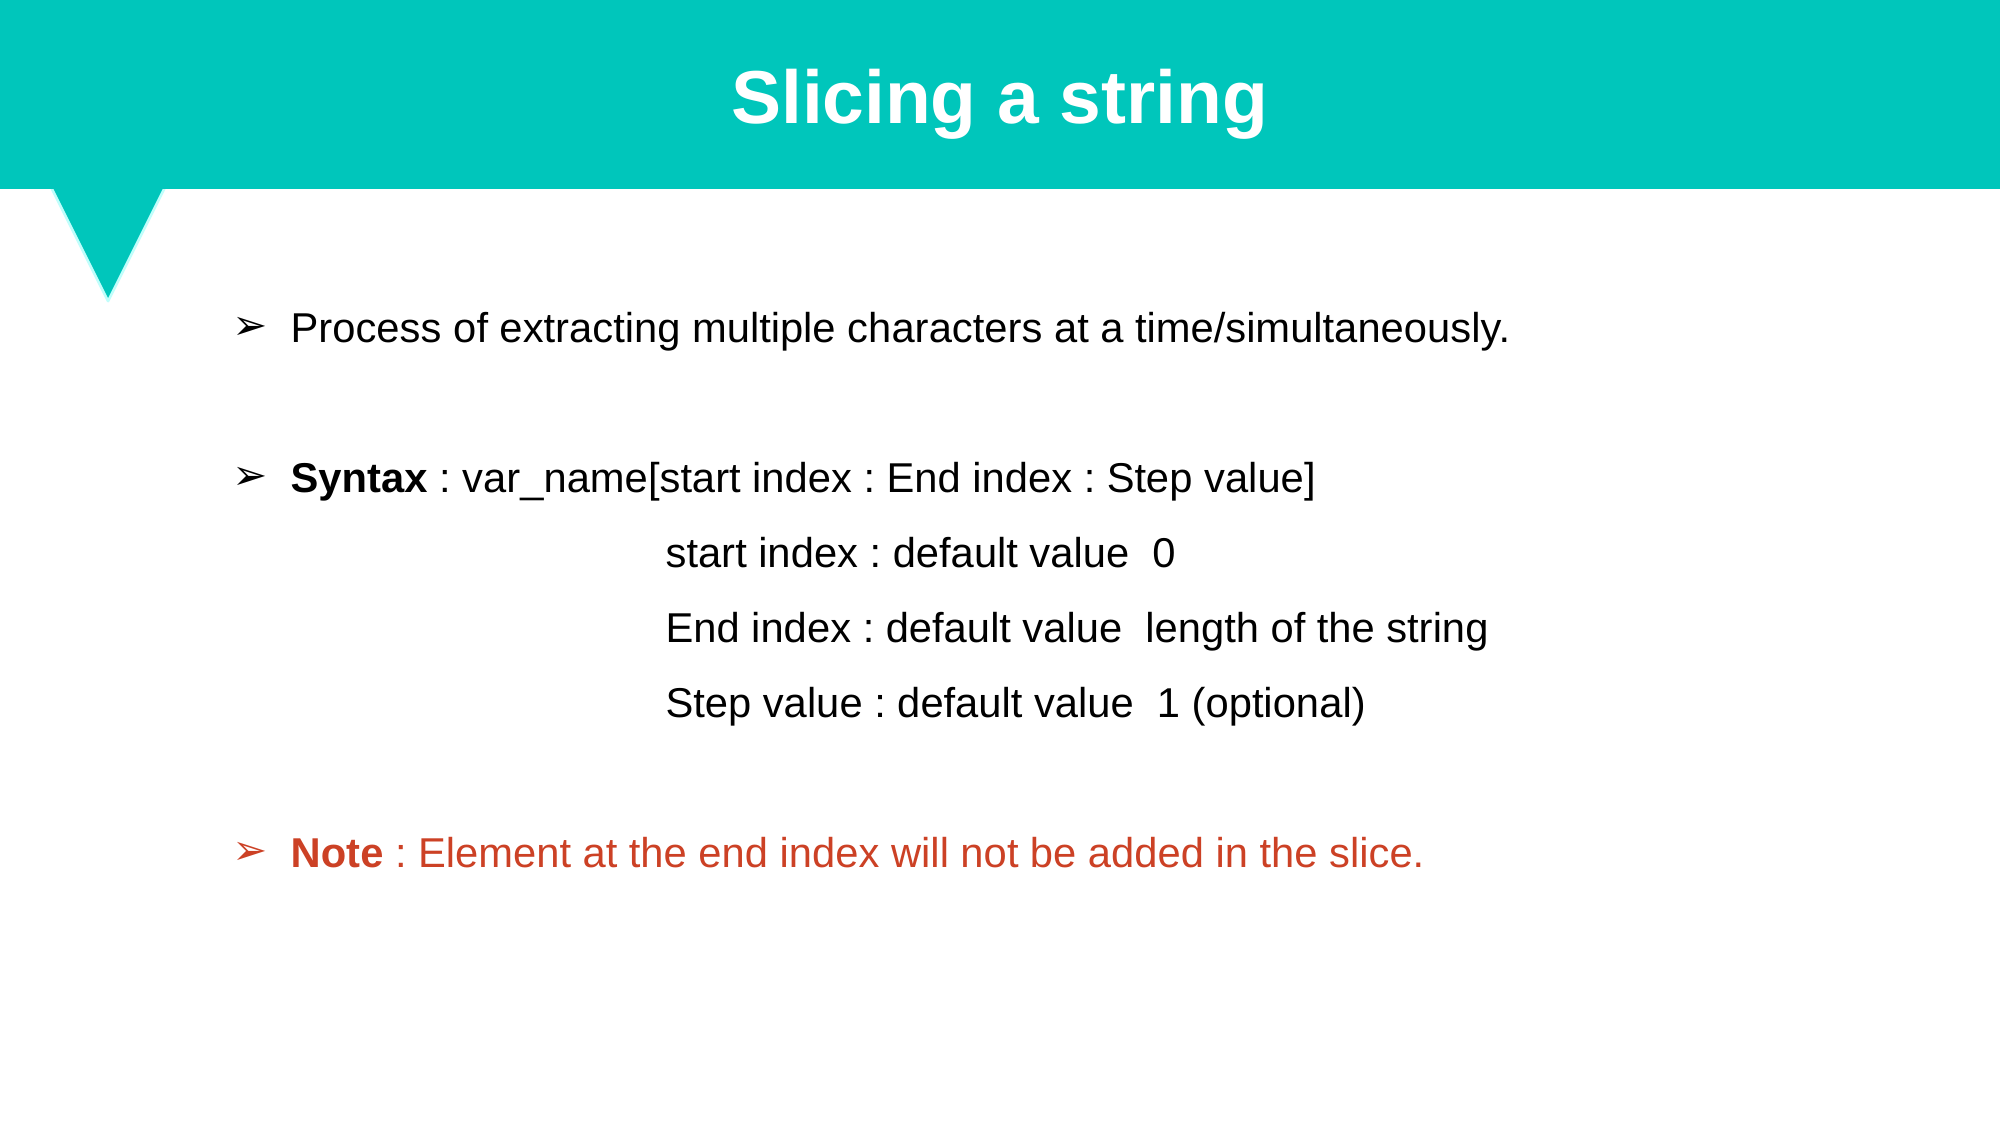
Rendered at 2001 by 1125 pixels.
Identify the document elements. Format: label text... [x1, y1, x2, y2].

text_box Process of extracting multiple characters at a time/simultaneously. Syntax : var_name[start index : End index : Step value] start index : default value 0 End index : default value length of the string Step value : default value 1 (optional) Note : Element at the end index will not be added in the slice. [200, 313, 1890, 1052]
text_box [0, 0, 2000, 302]
